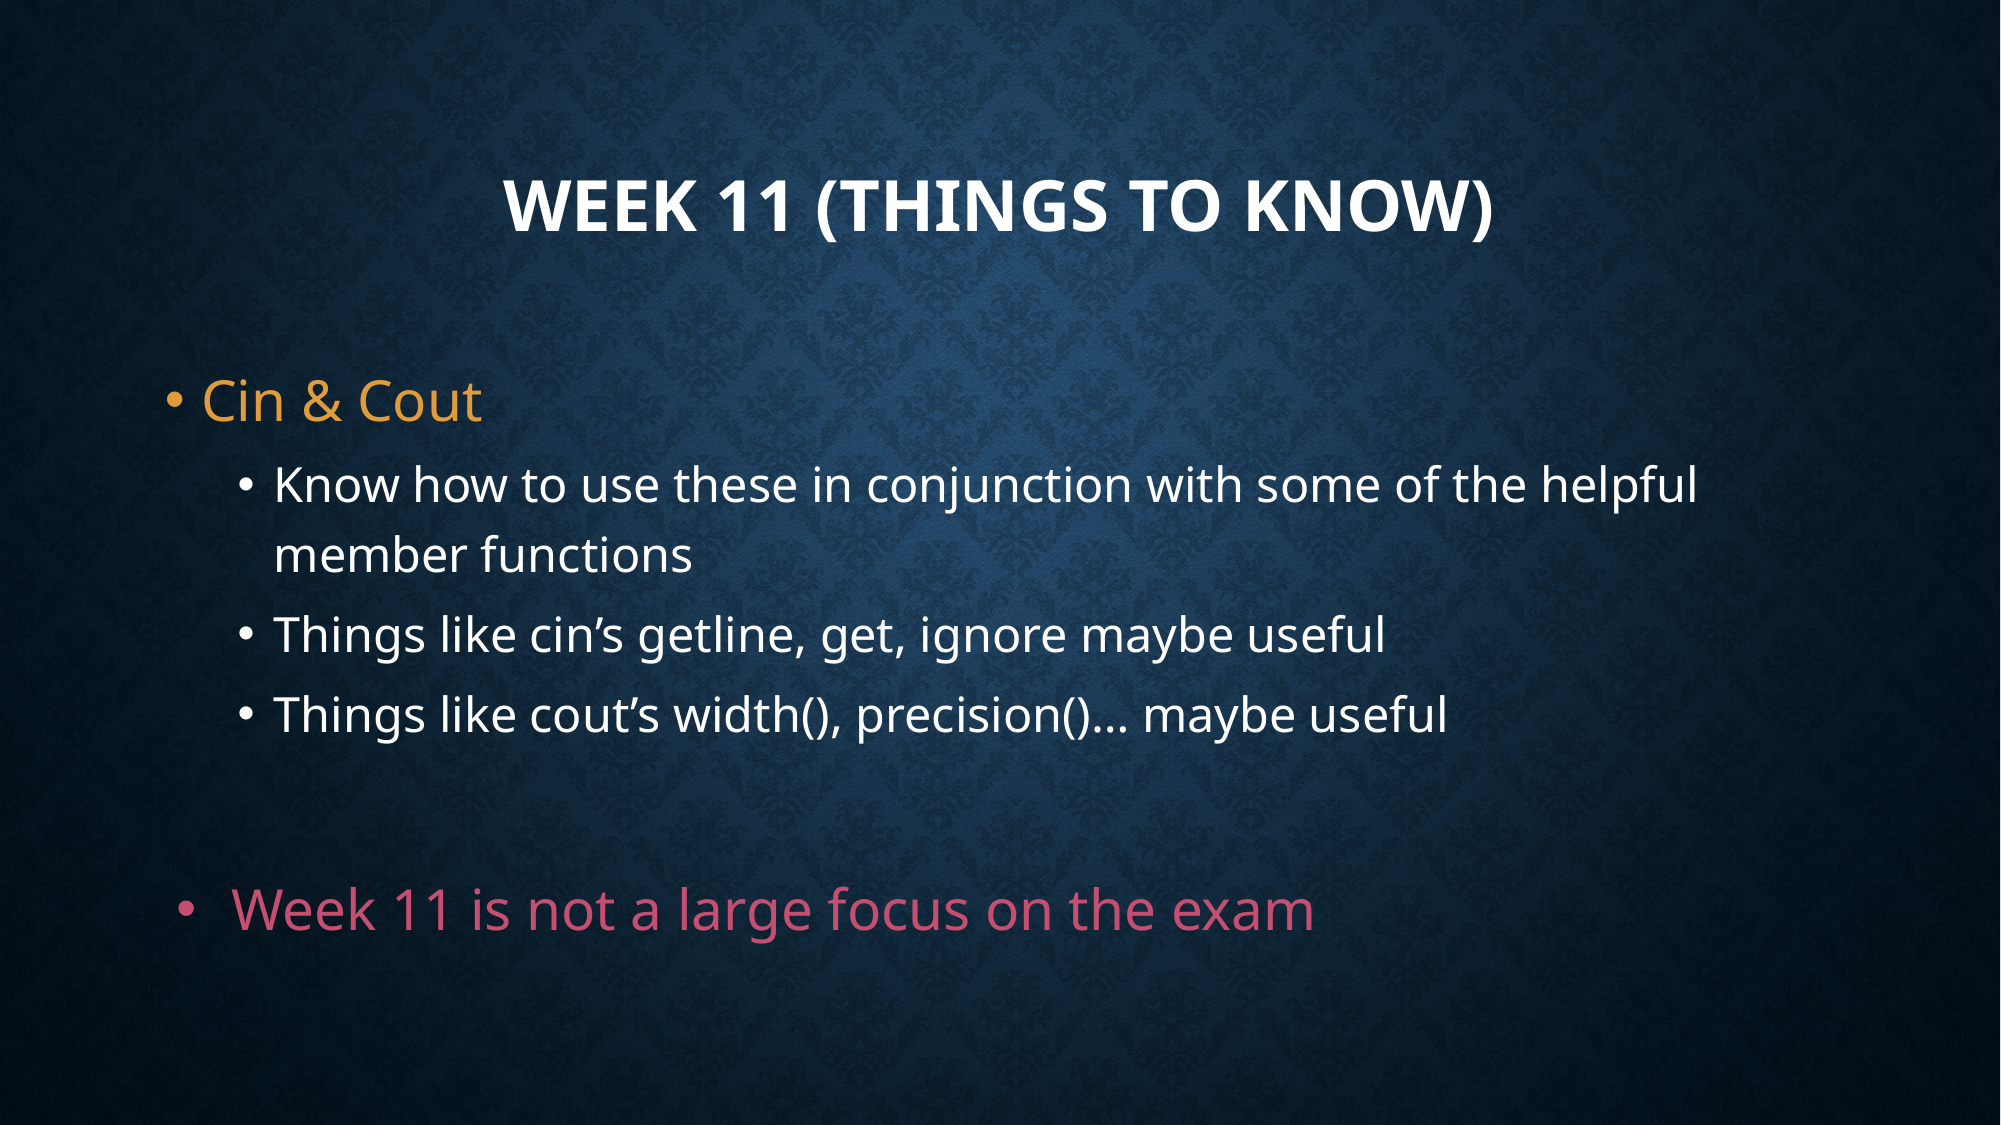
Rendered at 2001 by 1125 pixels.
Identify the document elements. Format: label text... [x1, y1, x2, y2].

title Week 11 (Things to Know) [149, 99, 1849, 318]
list Cin & Cout Know how to use these in conjunction with some of the helpful member functions Things like cin’s getline, get, ignore maybe useful Things like cout’s width(), precision()… maybe useful Week 11 is not a large focus on the exam [149, 343, 1849, 950]
